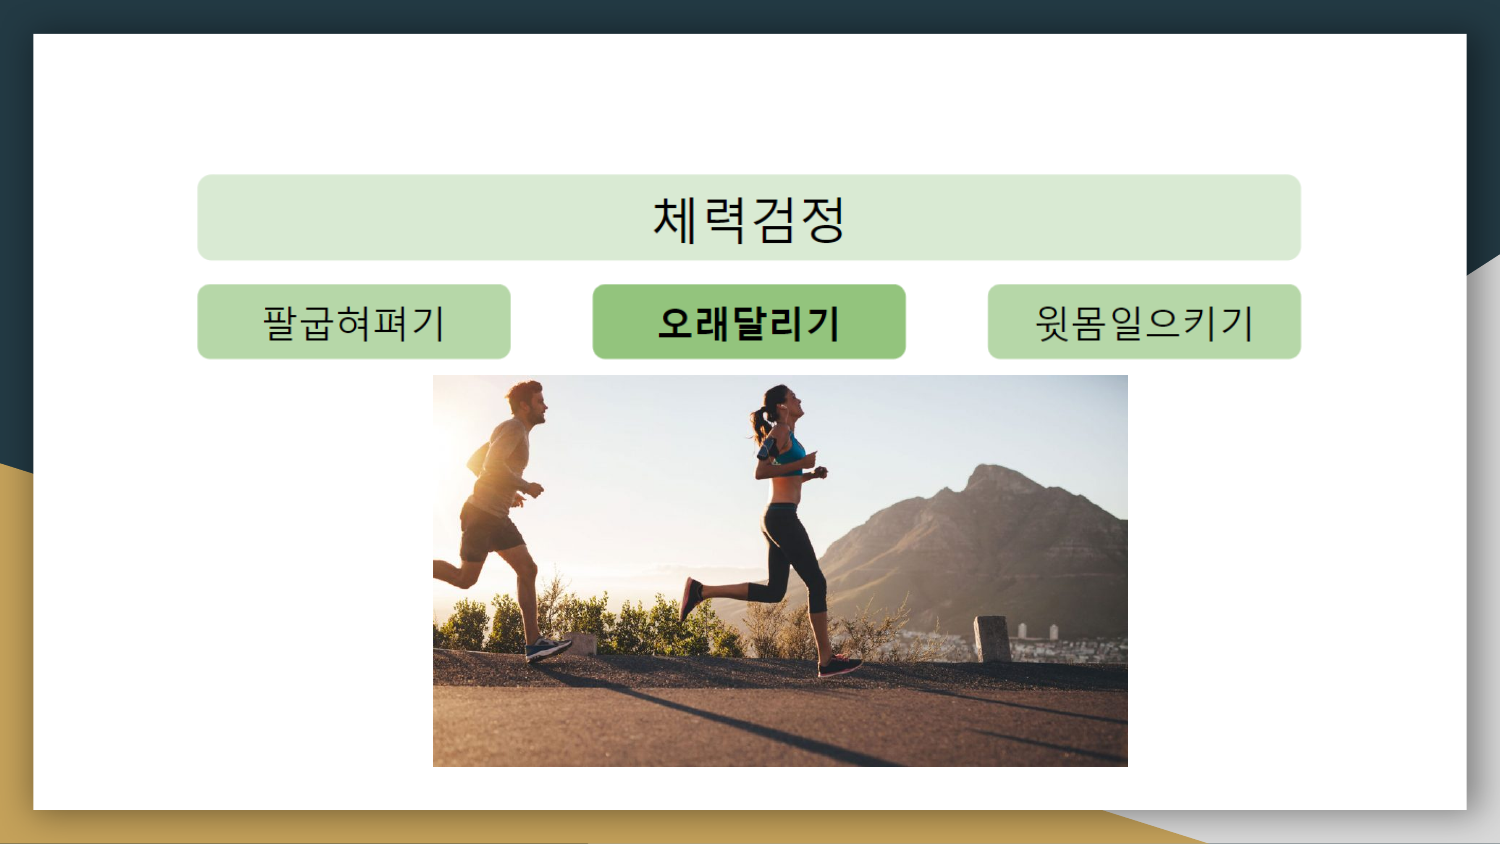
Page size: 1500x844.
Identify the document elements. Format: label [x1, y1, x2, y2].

picture [192, 171, 1308, 368]
picture [433, 375, 1128, 767]
